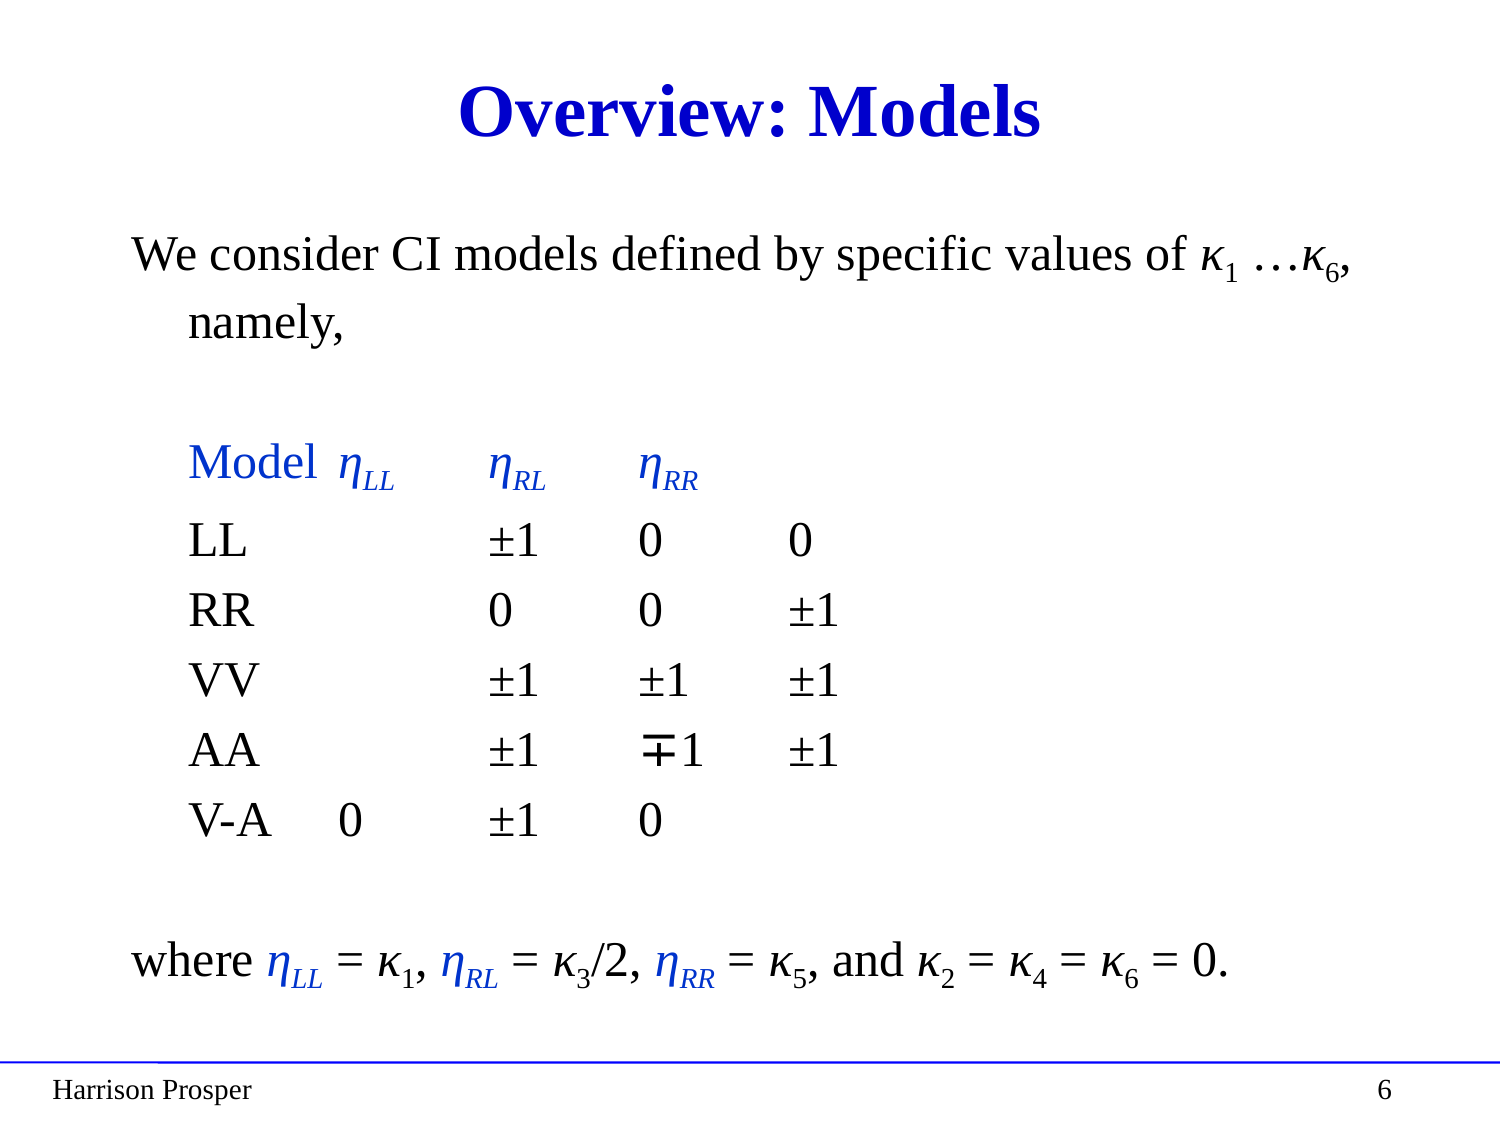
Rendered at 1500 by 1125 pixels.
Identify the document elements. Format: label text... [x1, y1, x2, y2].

slide_number 6 [1362, 1062, 1500, 1125]
title Overview: Models [112, 37, 1388, 176]
list We consider CI models defined by specific values of κ1 …κ6, namely, Model ηLL ηRL ηRR LL ±1 0 0 RR 0 0 ±1 VV ±1 ±1 ±1 AA ±1 ∓1 ±1 V-A 0 ±1 0 where ηLL = κ1, ηRL = κ3/2, ηRR = κ5, and κ2 = κ4 = κ6 = 0. [116, 212, 1392, 1004]
footer Harrison Prosper [37, 1062, 1350, 1125]
